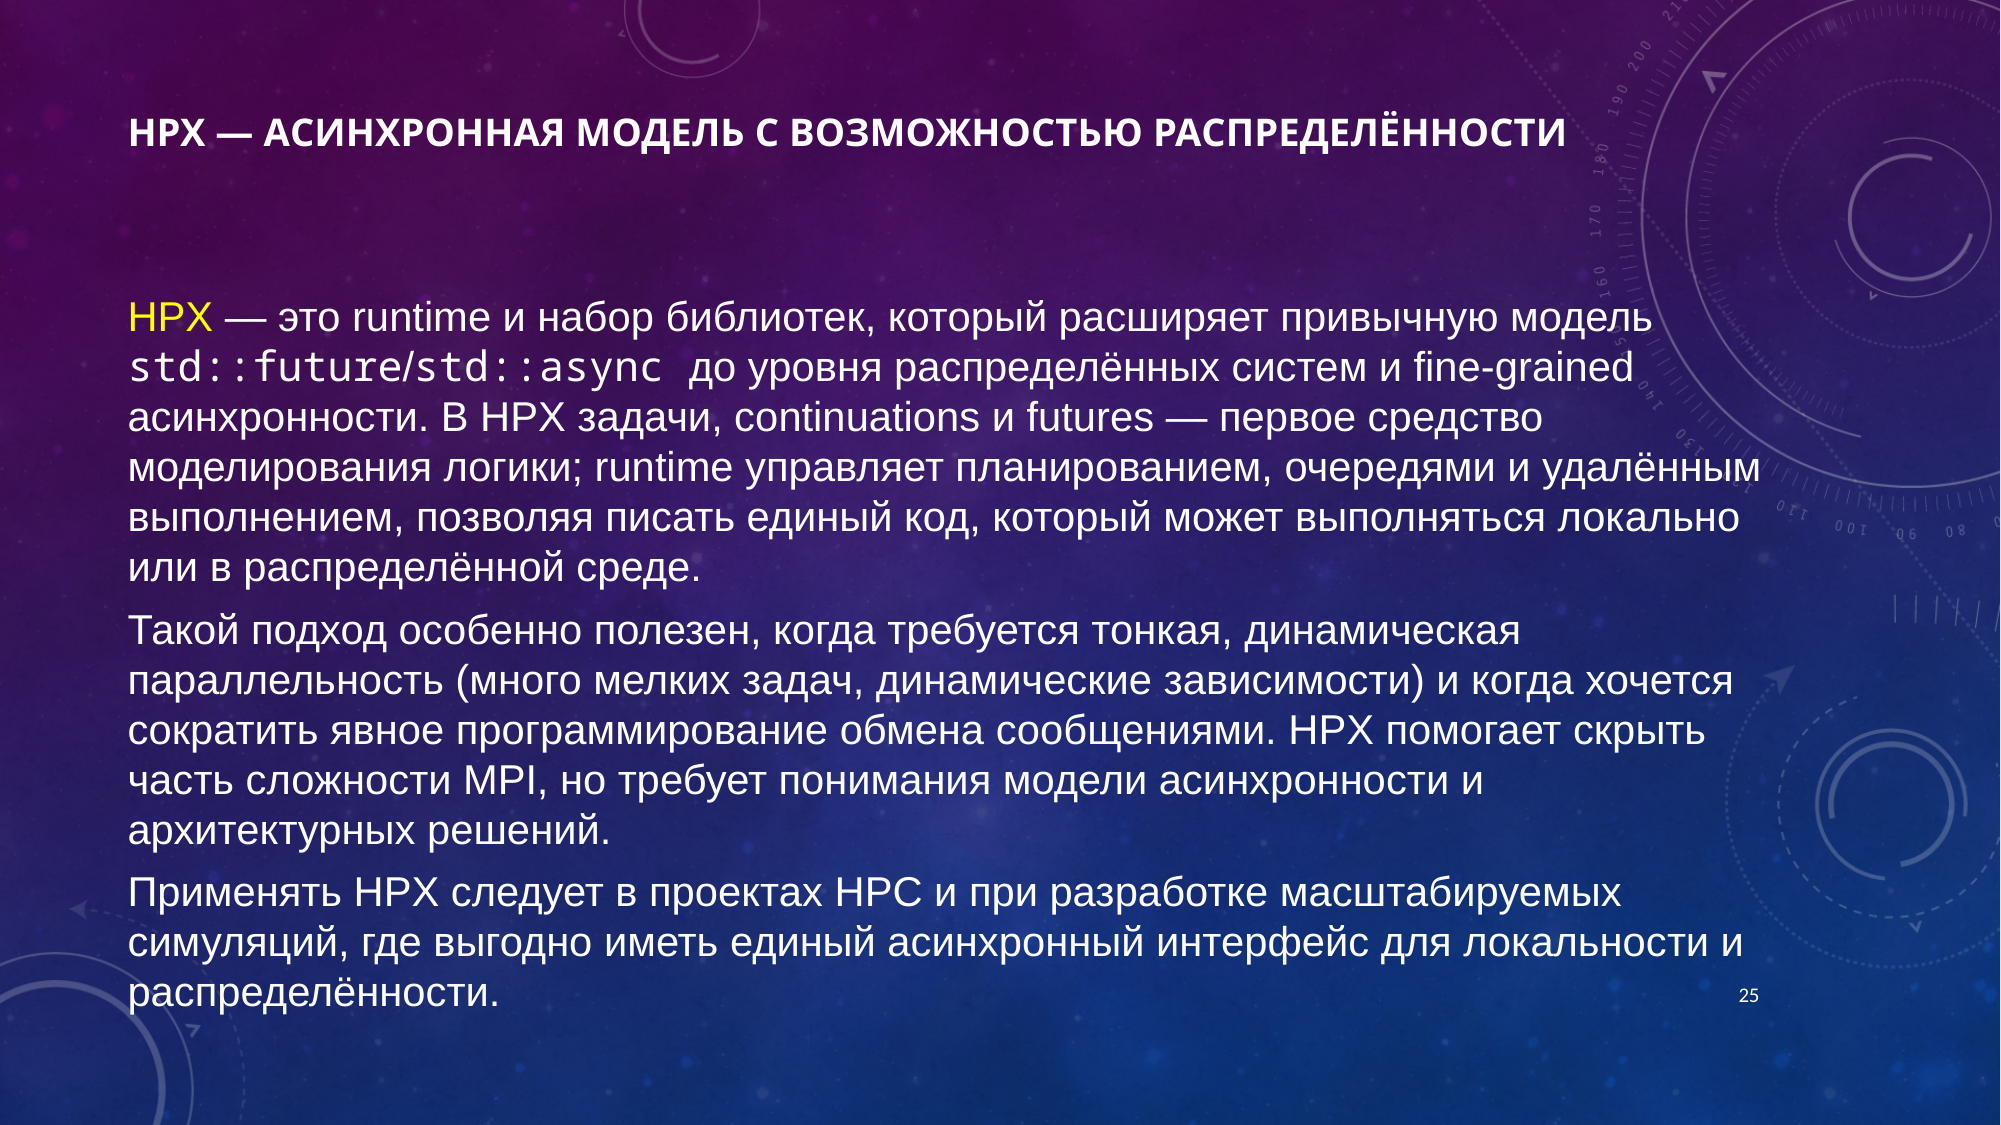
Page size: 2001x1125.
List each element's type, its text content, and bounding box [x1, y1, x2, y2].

title HPX — асинхронная модель с возможностью распределённости [112, 99, 1775, 162]
picture [0, 0, 2001, 1125]
list HPX — это runtime и набор библиотек, который расширяет привычную модель std::future/std::async до уровня распределённых систем и fine-grained асинхронности. В HPX задачи, continuations и futures — первое средство моделирования логики; runtime управляет планированием, очередями и удалённым выполнением, позволяя писать единый код, который может выполняться локально или в распределённой среде. Такой подход особенно полезен, когда требуется тонкая, динамическая параллельность (много мелких задач, динамические зависимости) и когда хочется сократить явное программирование обмена сообщениями. HPX помогает скрыть часть сложности MPI, но требует понимания модели асинхронности и архитектурных решений. Применять HPX следует в проектах HPC и при разработке масштабируемых симуляций, где выгодно иметь единый асинхронный интерфейс для локальности и распределённости. [112, 282, 1790, 1023]
